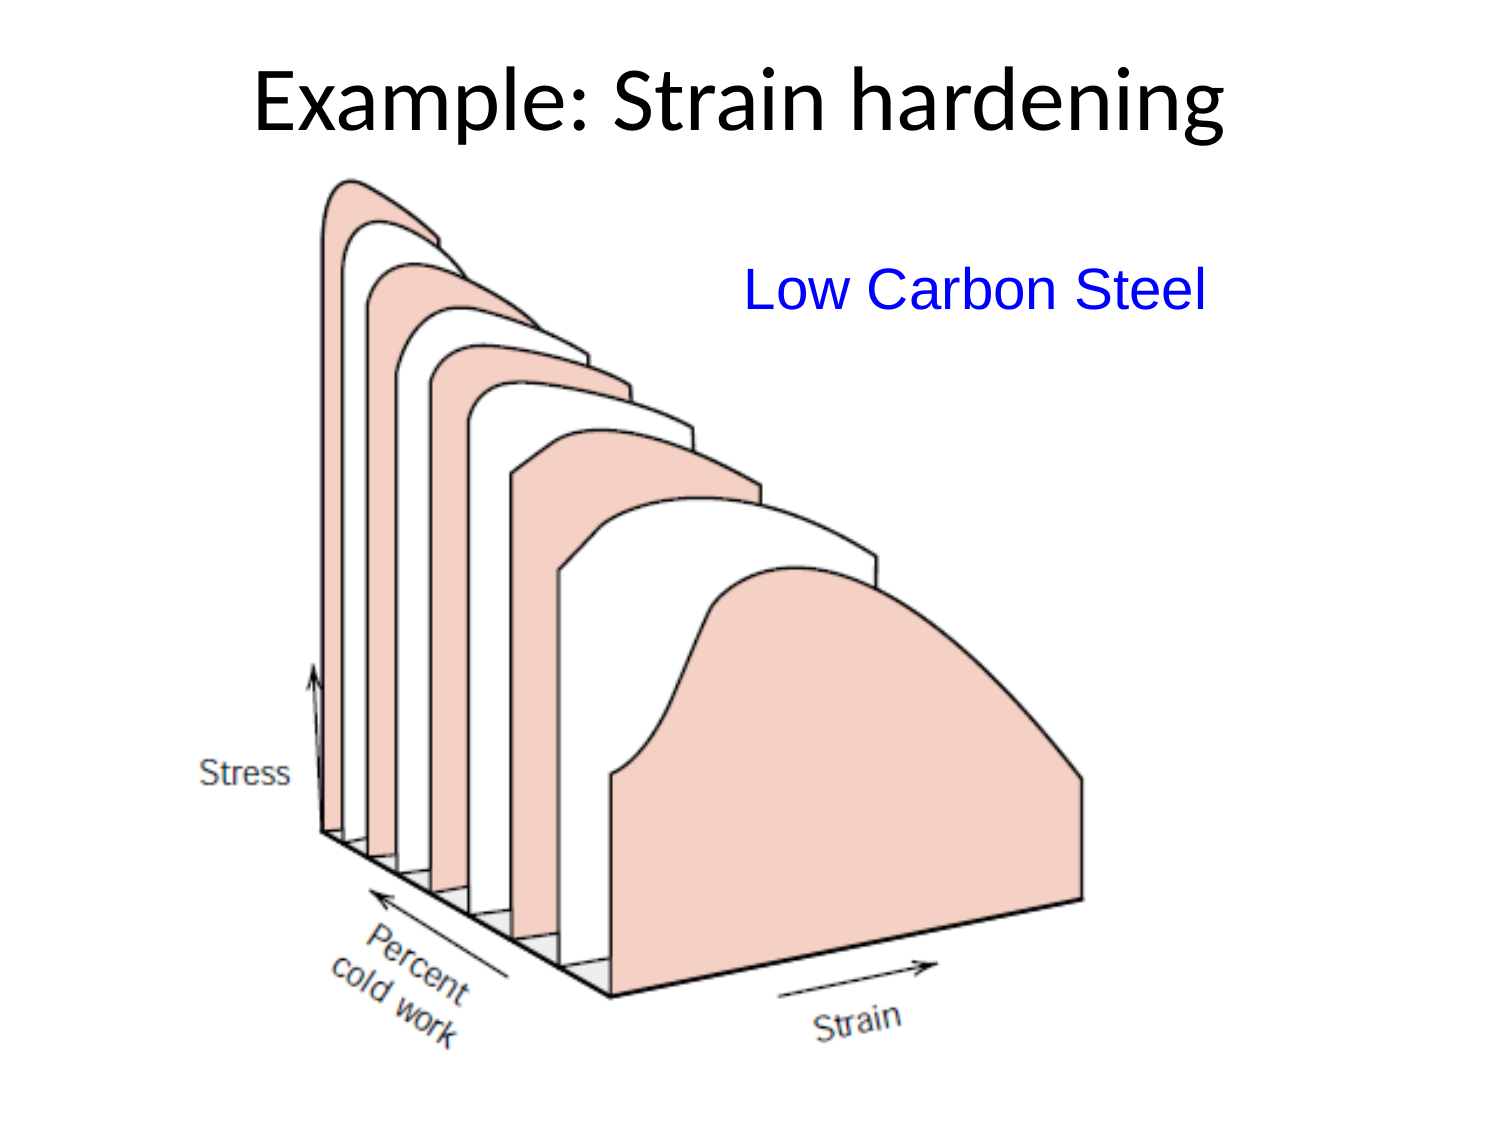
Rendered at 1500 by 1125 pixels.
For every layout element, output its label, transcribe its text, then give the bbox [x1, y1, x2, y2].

picture [194, 172, 1107, 1055]
text_box Low Carbon Steel [1111, 243, 1223, 329]
title Example: Strain hardening [64, 0, 1416, 188]
